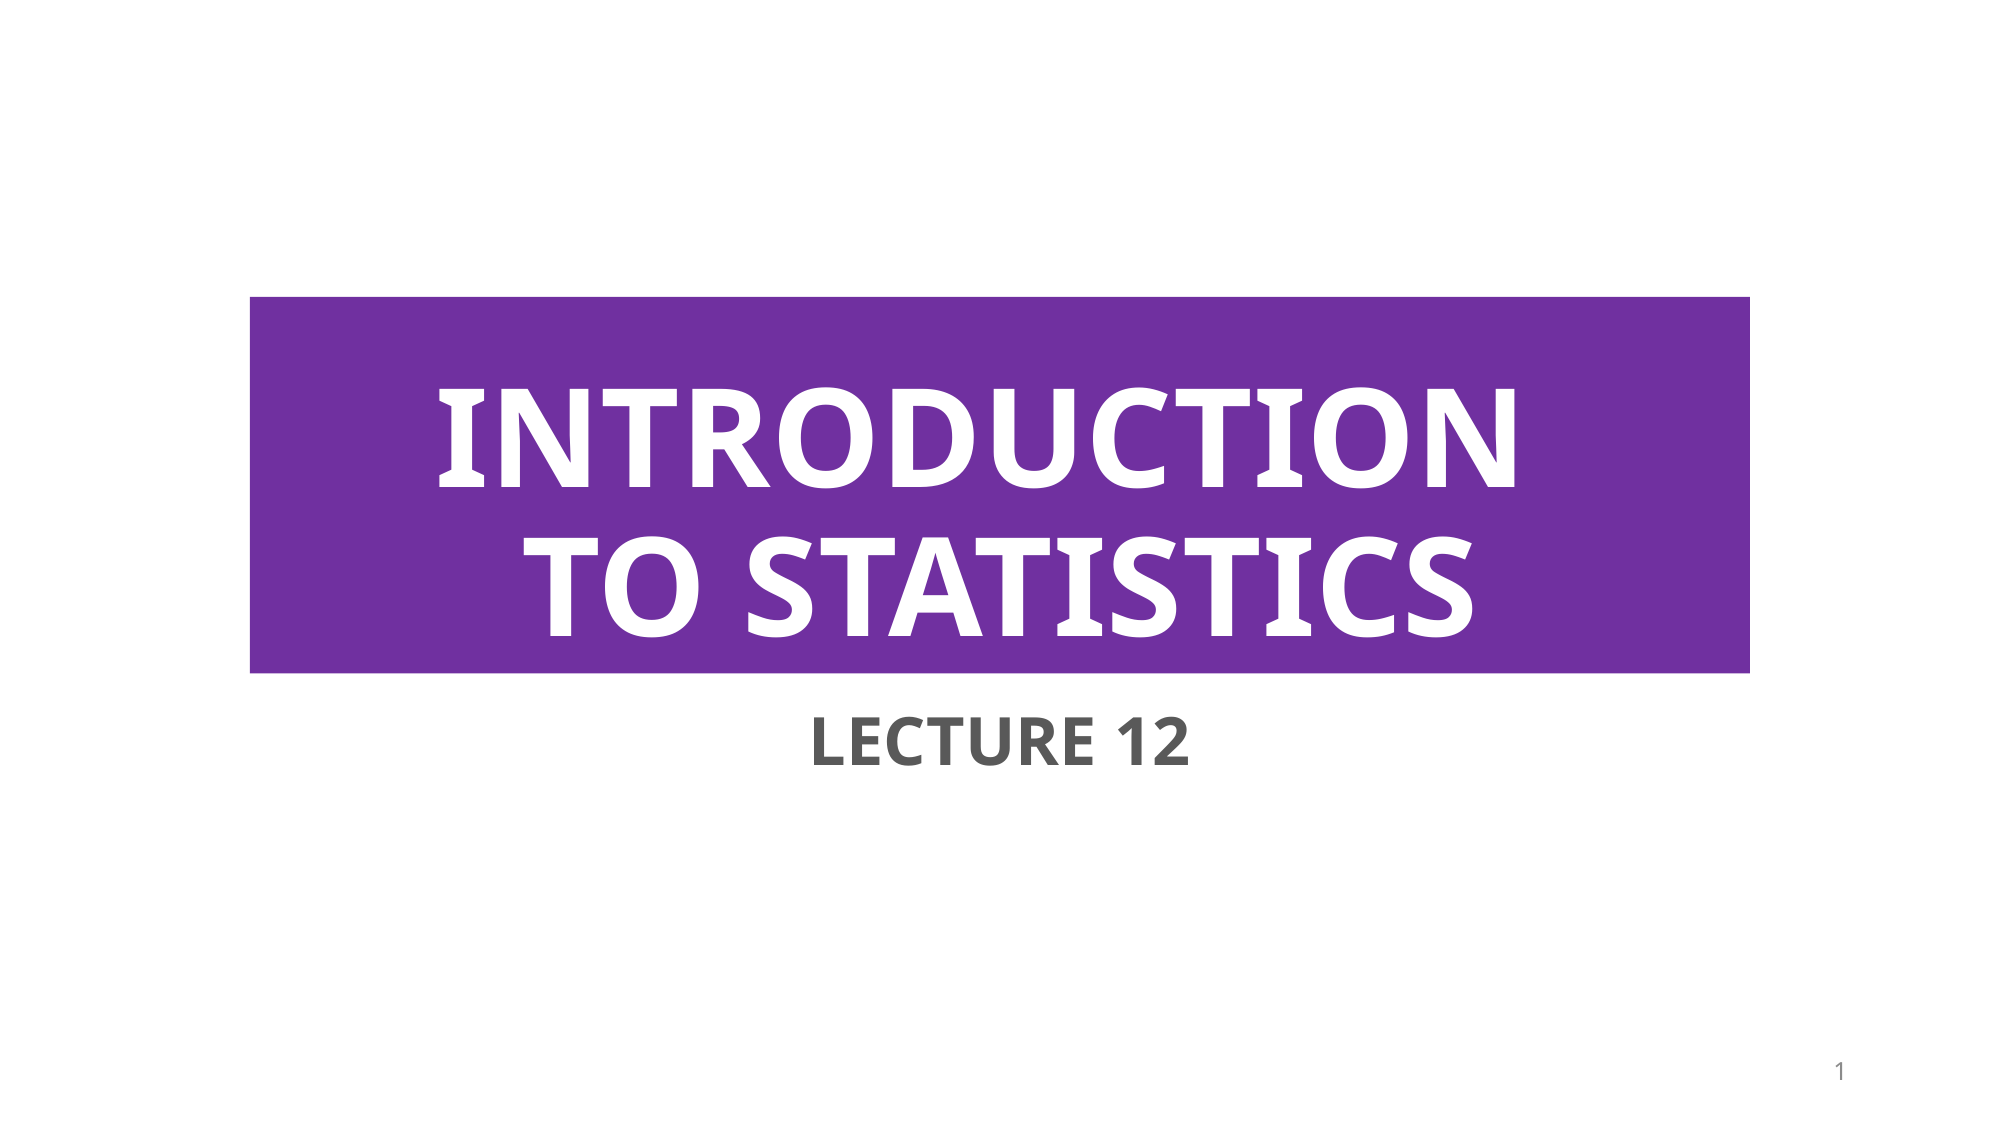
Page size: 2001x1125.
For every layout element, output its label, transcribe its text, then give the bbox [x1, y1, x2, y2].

subtitle LECTURE 12 [249, 699, 1750, 980]
title INTRODUCTION TO STATISTICS [249, 296, 1750, 674]
slide_number 1 [1412, 1042, 1863, 1103]
